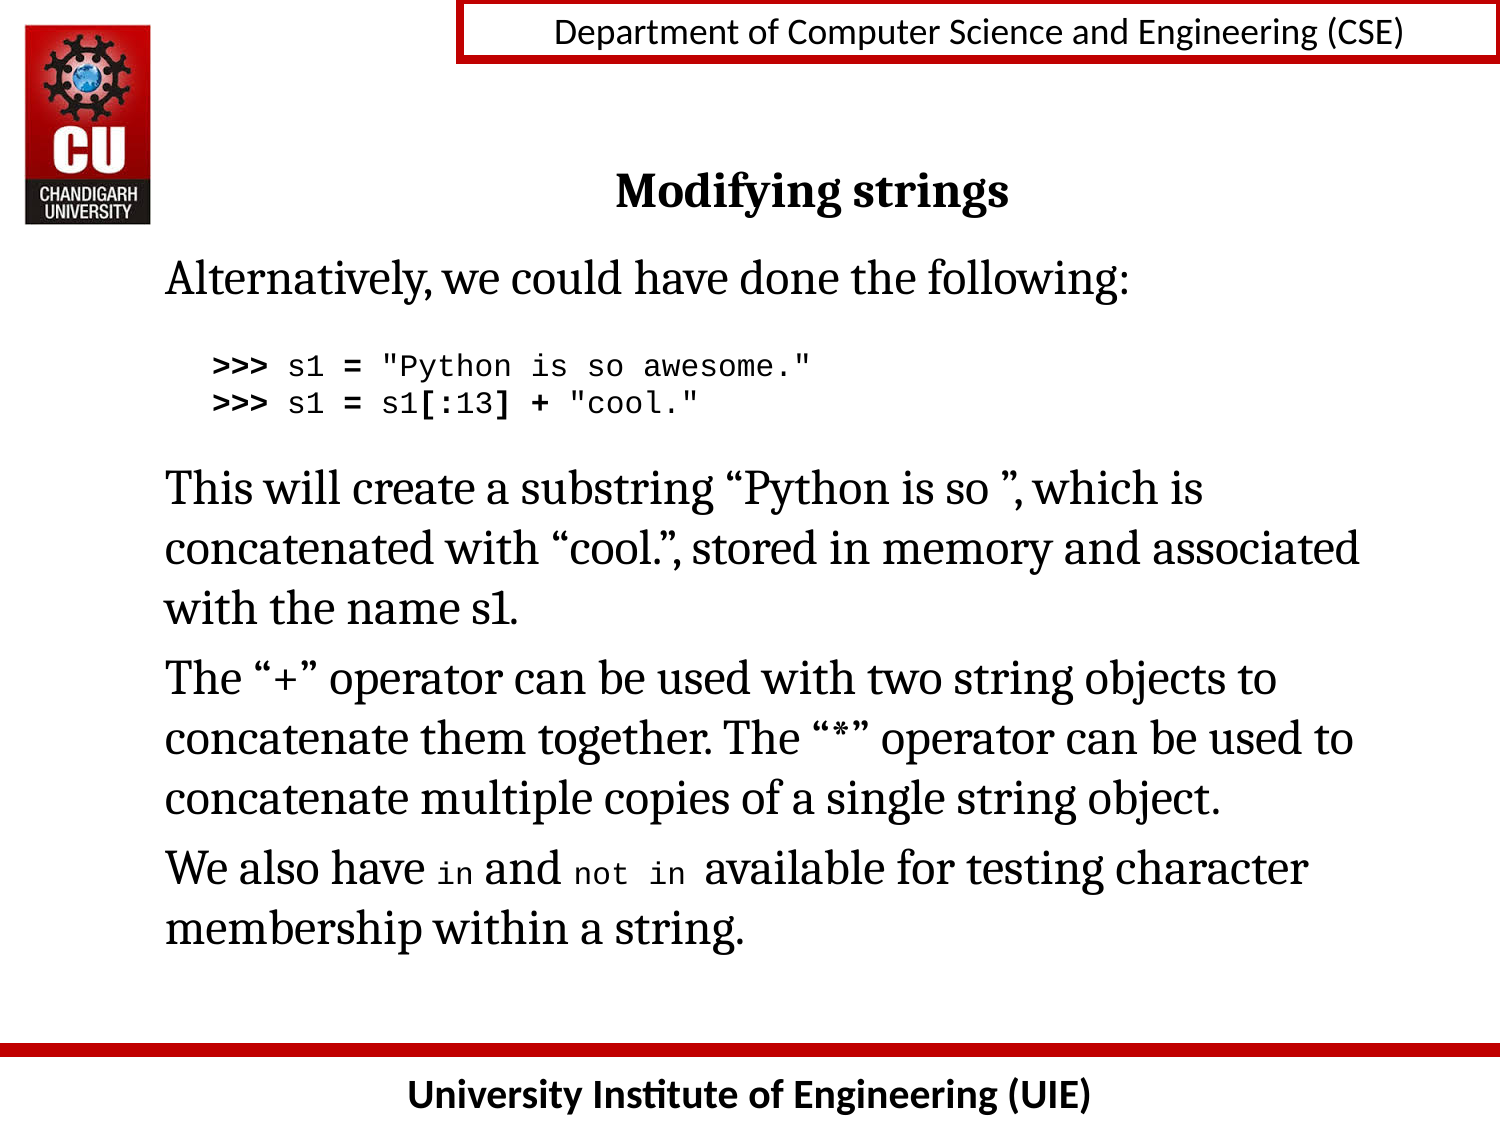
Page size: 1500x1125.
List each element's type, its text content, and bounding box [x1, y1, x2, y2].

picture [24, 24, 151, 225]
text_box >>> s1 = "Python is so awesome." >>> s1 = s1[:13] + "cool." [197, 337, 948, 428]
title Modifying strings [162, 137, 1463, 237]
list Alternatively, we could have done the following: This will create a substring “Python is so ”, which is concatenated with “cool.”, stored in memory and associated with the name s1. The “+” operator can be used with two string objects to concatenate them together. The “*” operator can be used to concatenate multiple copies of a single string object. We also have in and not in available for testing character membership within a string. [150, 237, 1463, 975]
